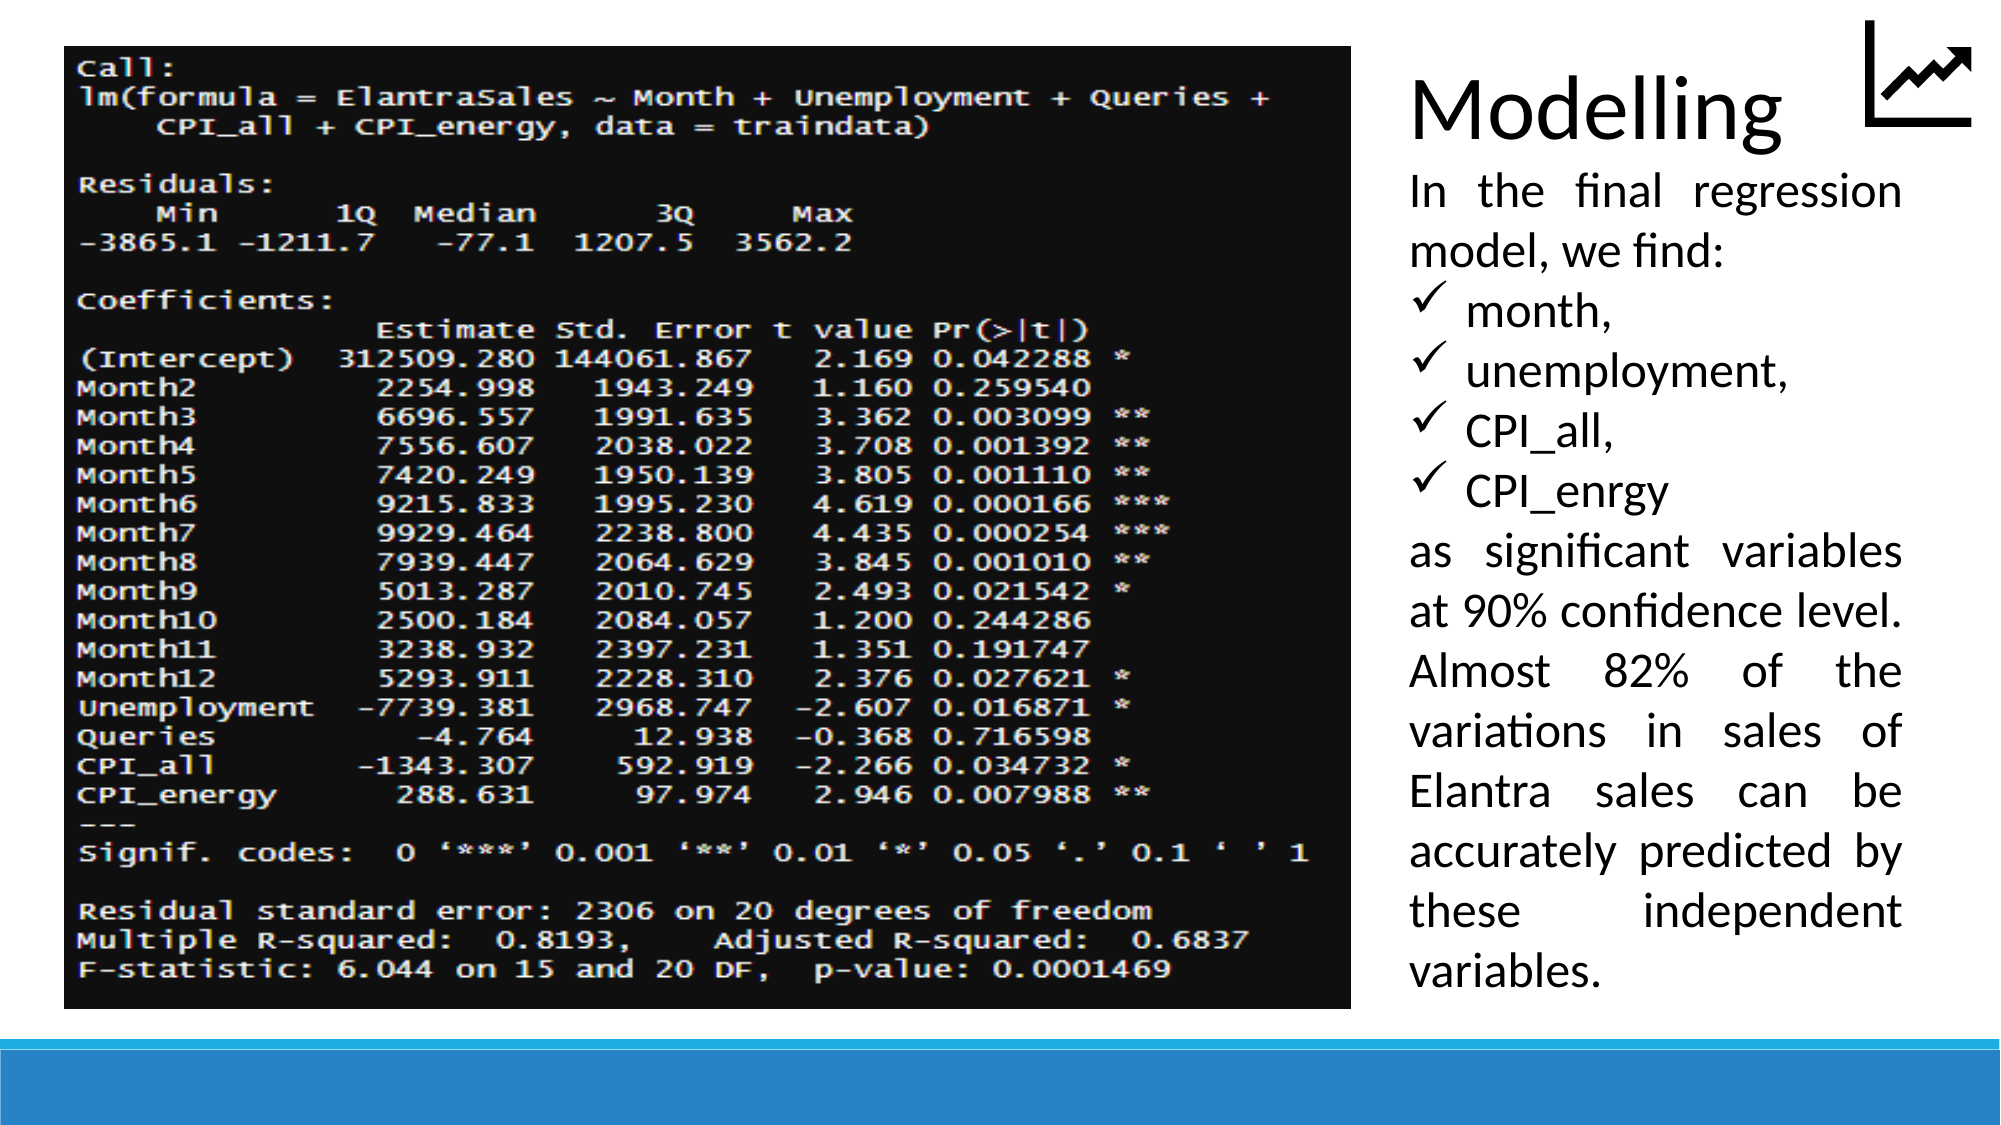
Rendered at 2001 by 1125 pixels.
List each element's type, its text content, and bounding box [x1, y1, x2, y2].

picture [64, 46, 1351, 1009]
picture [1842, 0, 1994, 150]
text_box Modelling In the final regression model, we find: month, unemployment, CPI_all, CPI_enrgy as significant variables at 90% confidence level. Almost 82% of the variations in sales of Elantra sales can be accurately predicted by these independent variables. [1394, 40, 1918, 1005]
